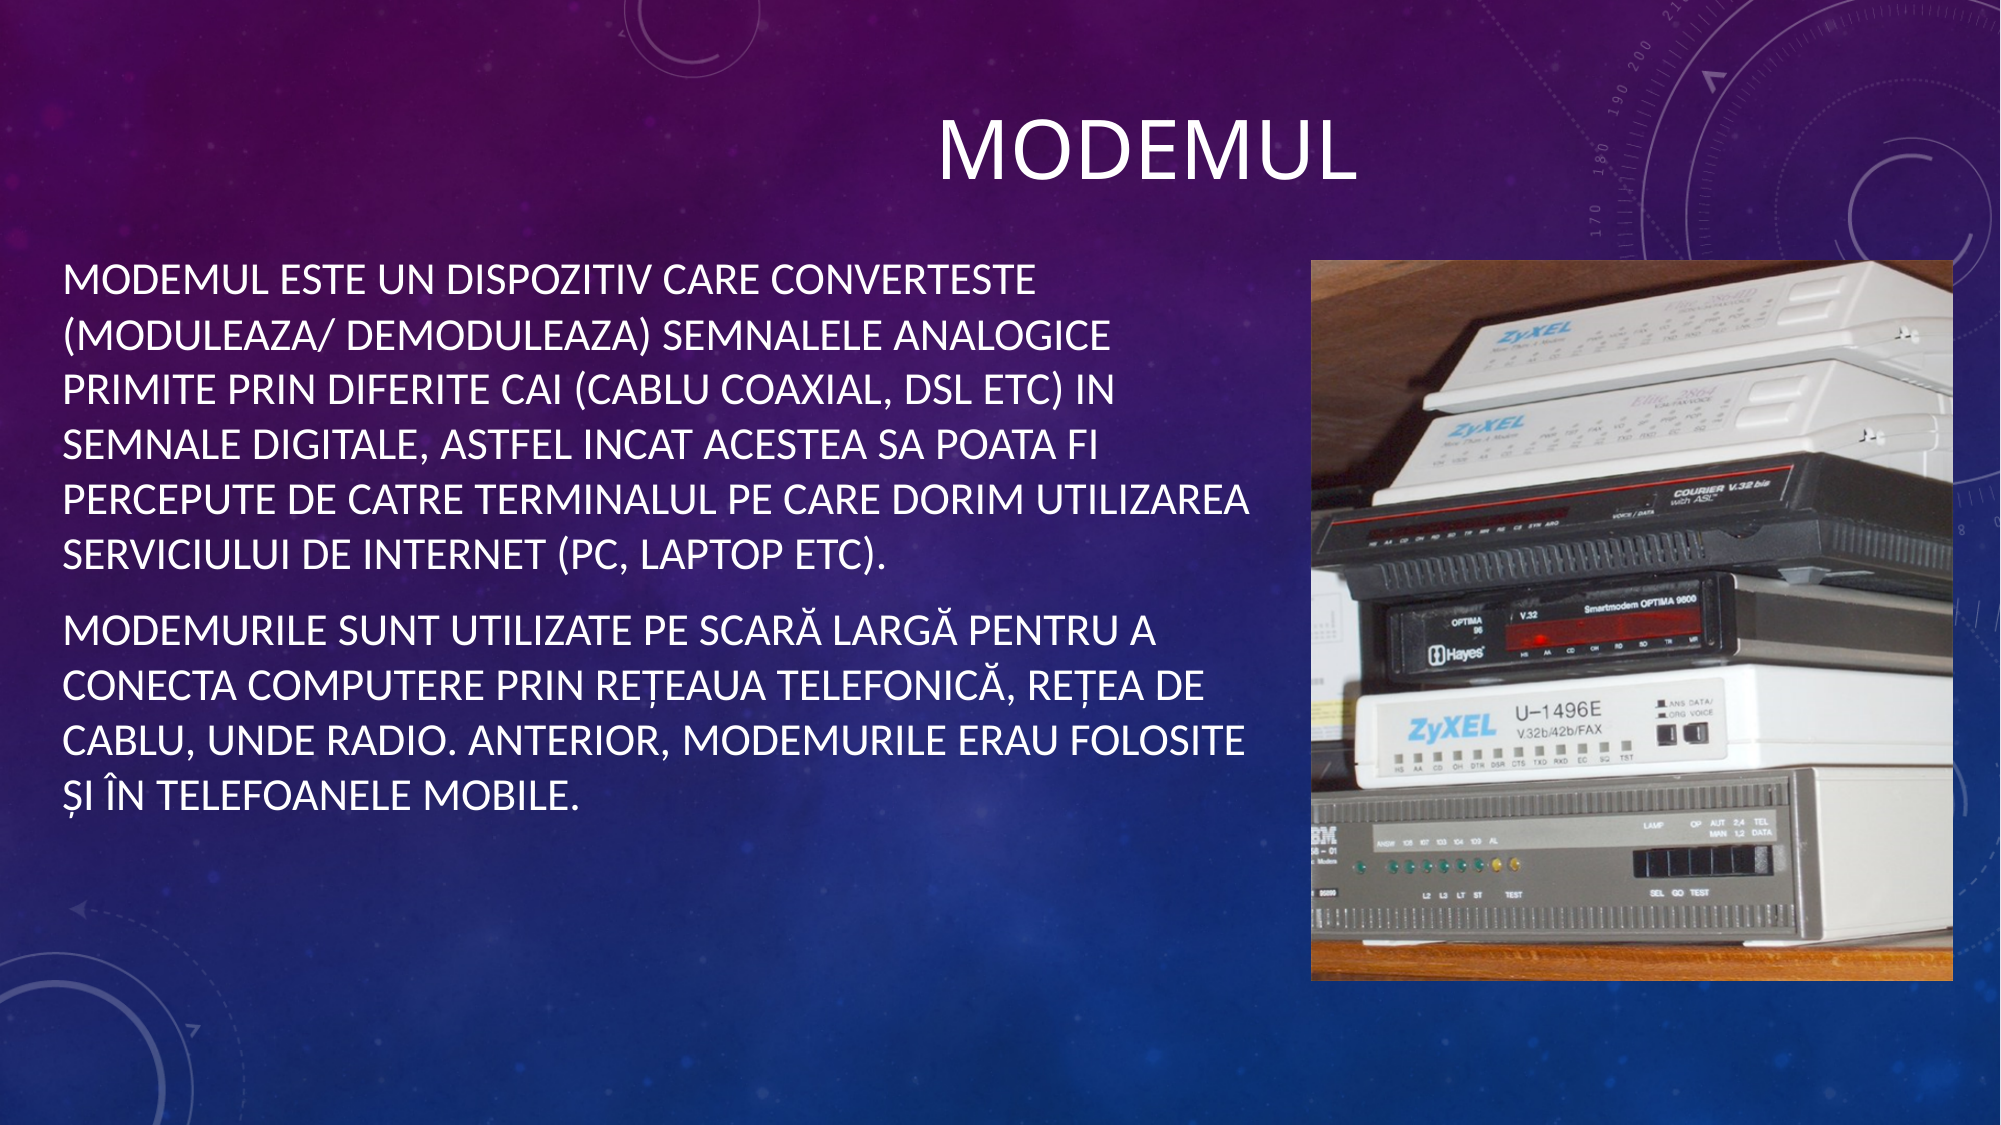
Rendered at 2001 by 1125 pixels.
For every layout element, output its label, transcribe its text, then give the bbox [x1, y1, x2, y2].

picture [0, 0, 2001, 1125]
list Modemul este un dispozitiv care converteste (moduleaza/ demoduleaza) semnalele analogice primite prin diferite cai (cablu coaxial, DSL etc) in semnale digitale, astfel incat acestea sa poata fi percepute de catre terminalul pe care dorim utilizarea serviciului de internet (PC, laptop etc). Modemurile sunt utilizate pe scară largă pentru a conecta computere prin rețeaua telefonică, rețea de cablu, unde radio. Anterior, modemurile erau folosite și în telefoanele mobile. [47, 241, 1292, 1057]
title Modemul [920, 89, 1593, 204]
